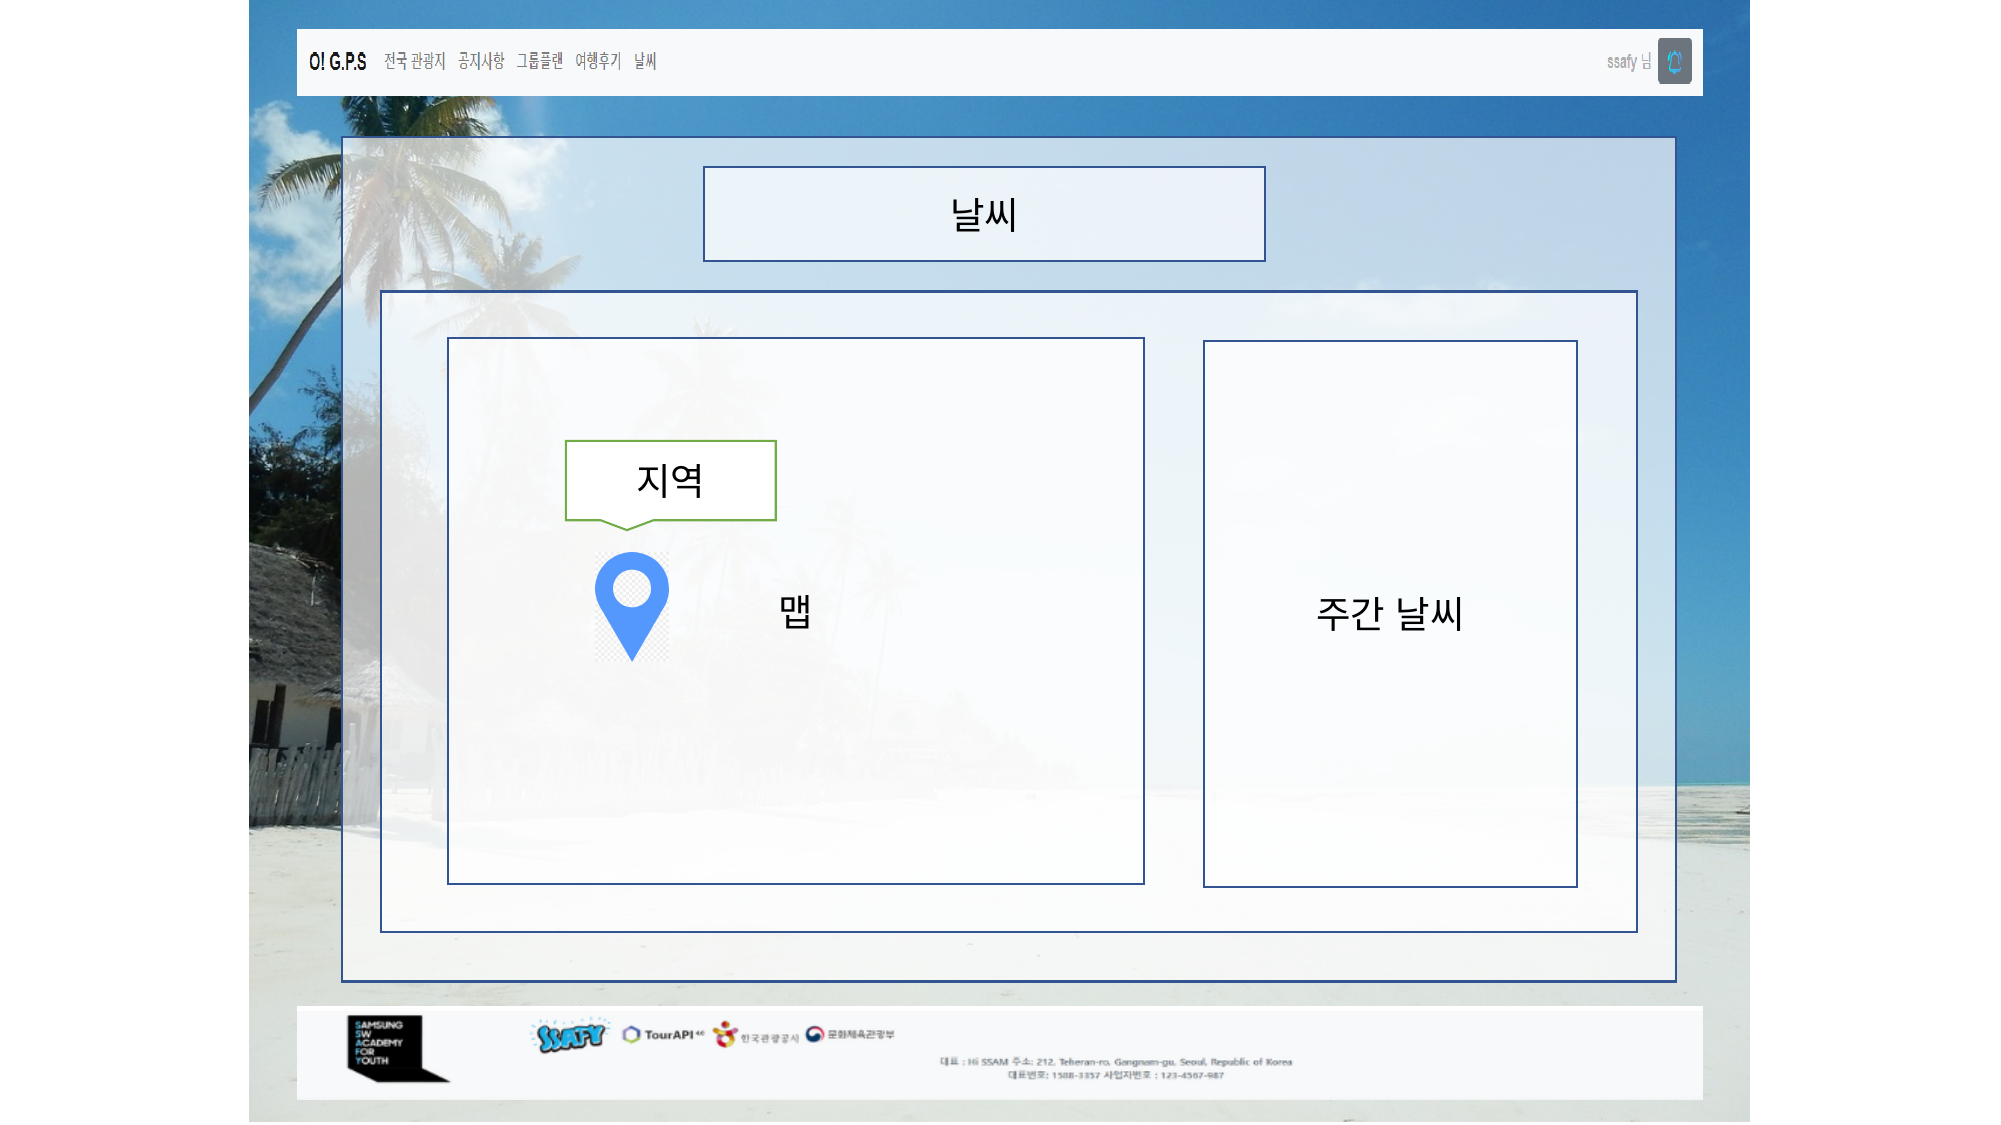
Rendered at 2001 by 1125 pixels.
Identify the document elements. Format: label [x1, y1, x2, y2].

picture [249, 0, 1750, 1122]
